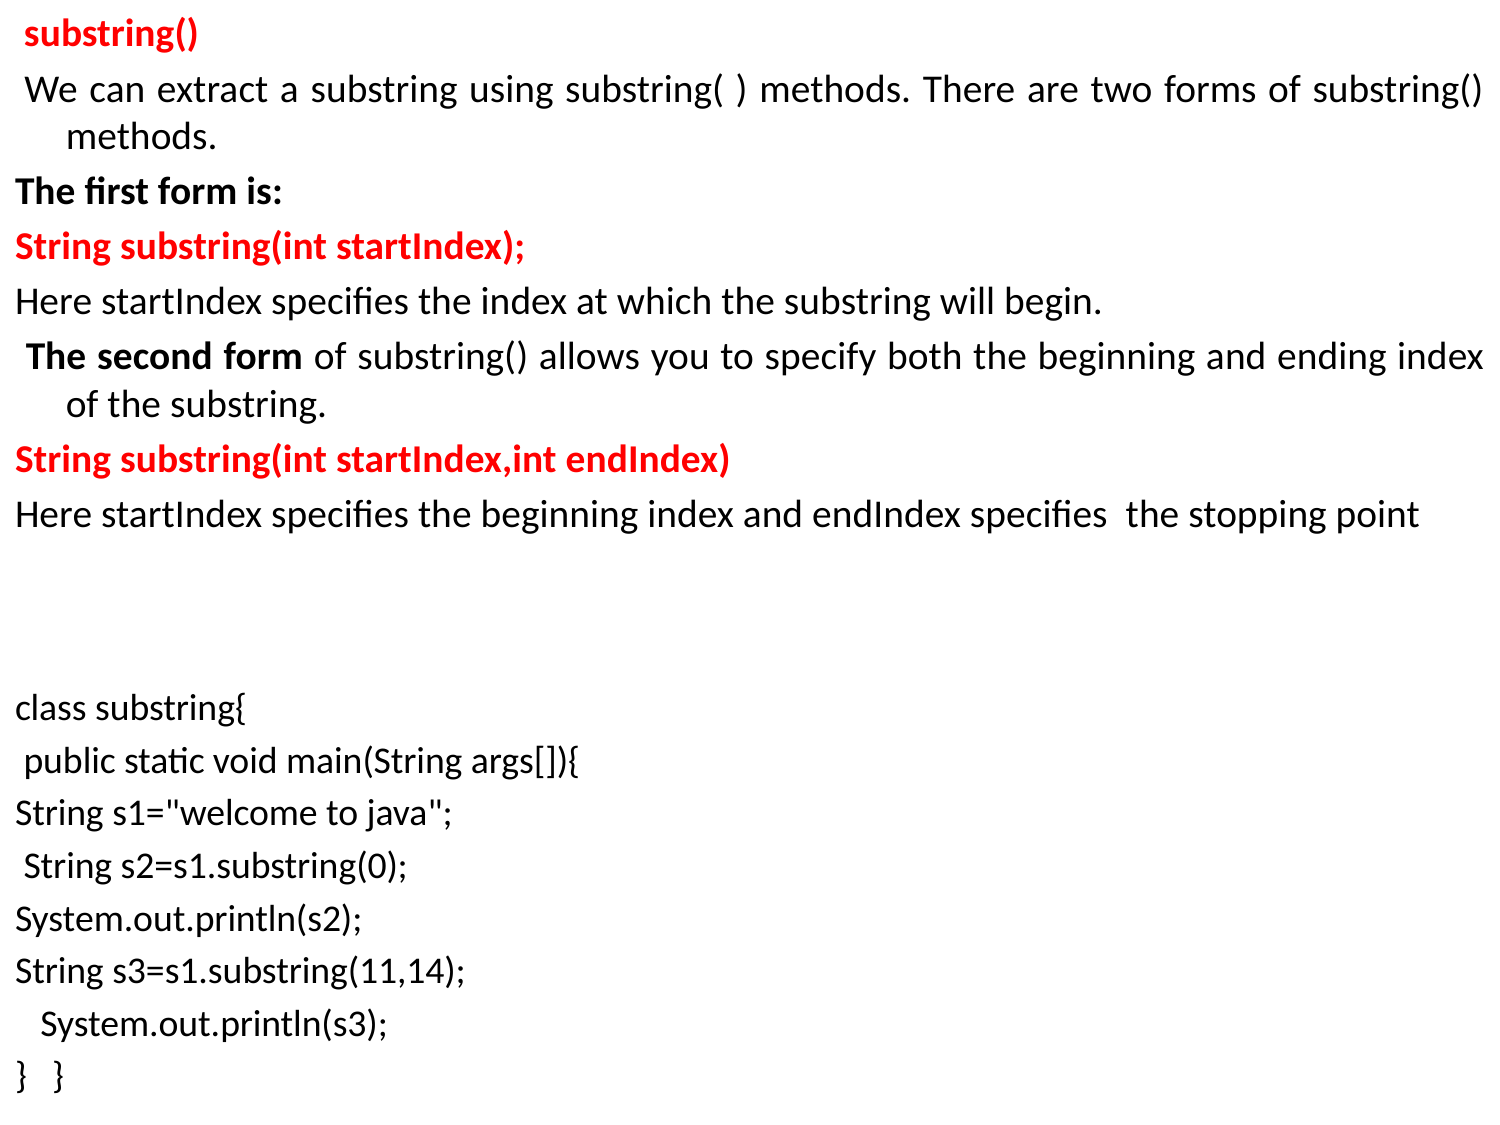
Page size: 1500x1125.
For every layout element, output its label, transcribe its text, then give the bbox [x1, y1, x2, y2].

list substring() We can extract a substring using substring( ) methods. There are two forms of substring() methods. The first form is: String substring(int startIndex); Here startIndex specifies the index at which the substring will begin. The second form of substring() allows you to specify both the beginning and ending index of the substring. String substring(int startIndex,int endIndex) Here startIndex specifies the beginning index and endIndex specifies the stopping point class substring{ public static void main(String args[]){ String s1="welcome to java"; String s2=s1.substring(0); System.out.println(s2); String s3=s1.substring(11,14); System.out.println(s3); } } [0, 0, 1500, 1125]
